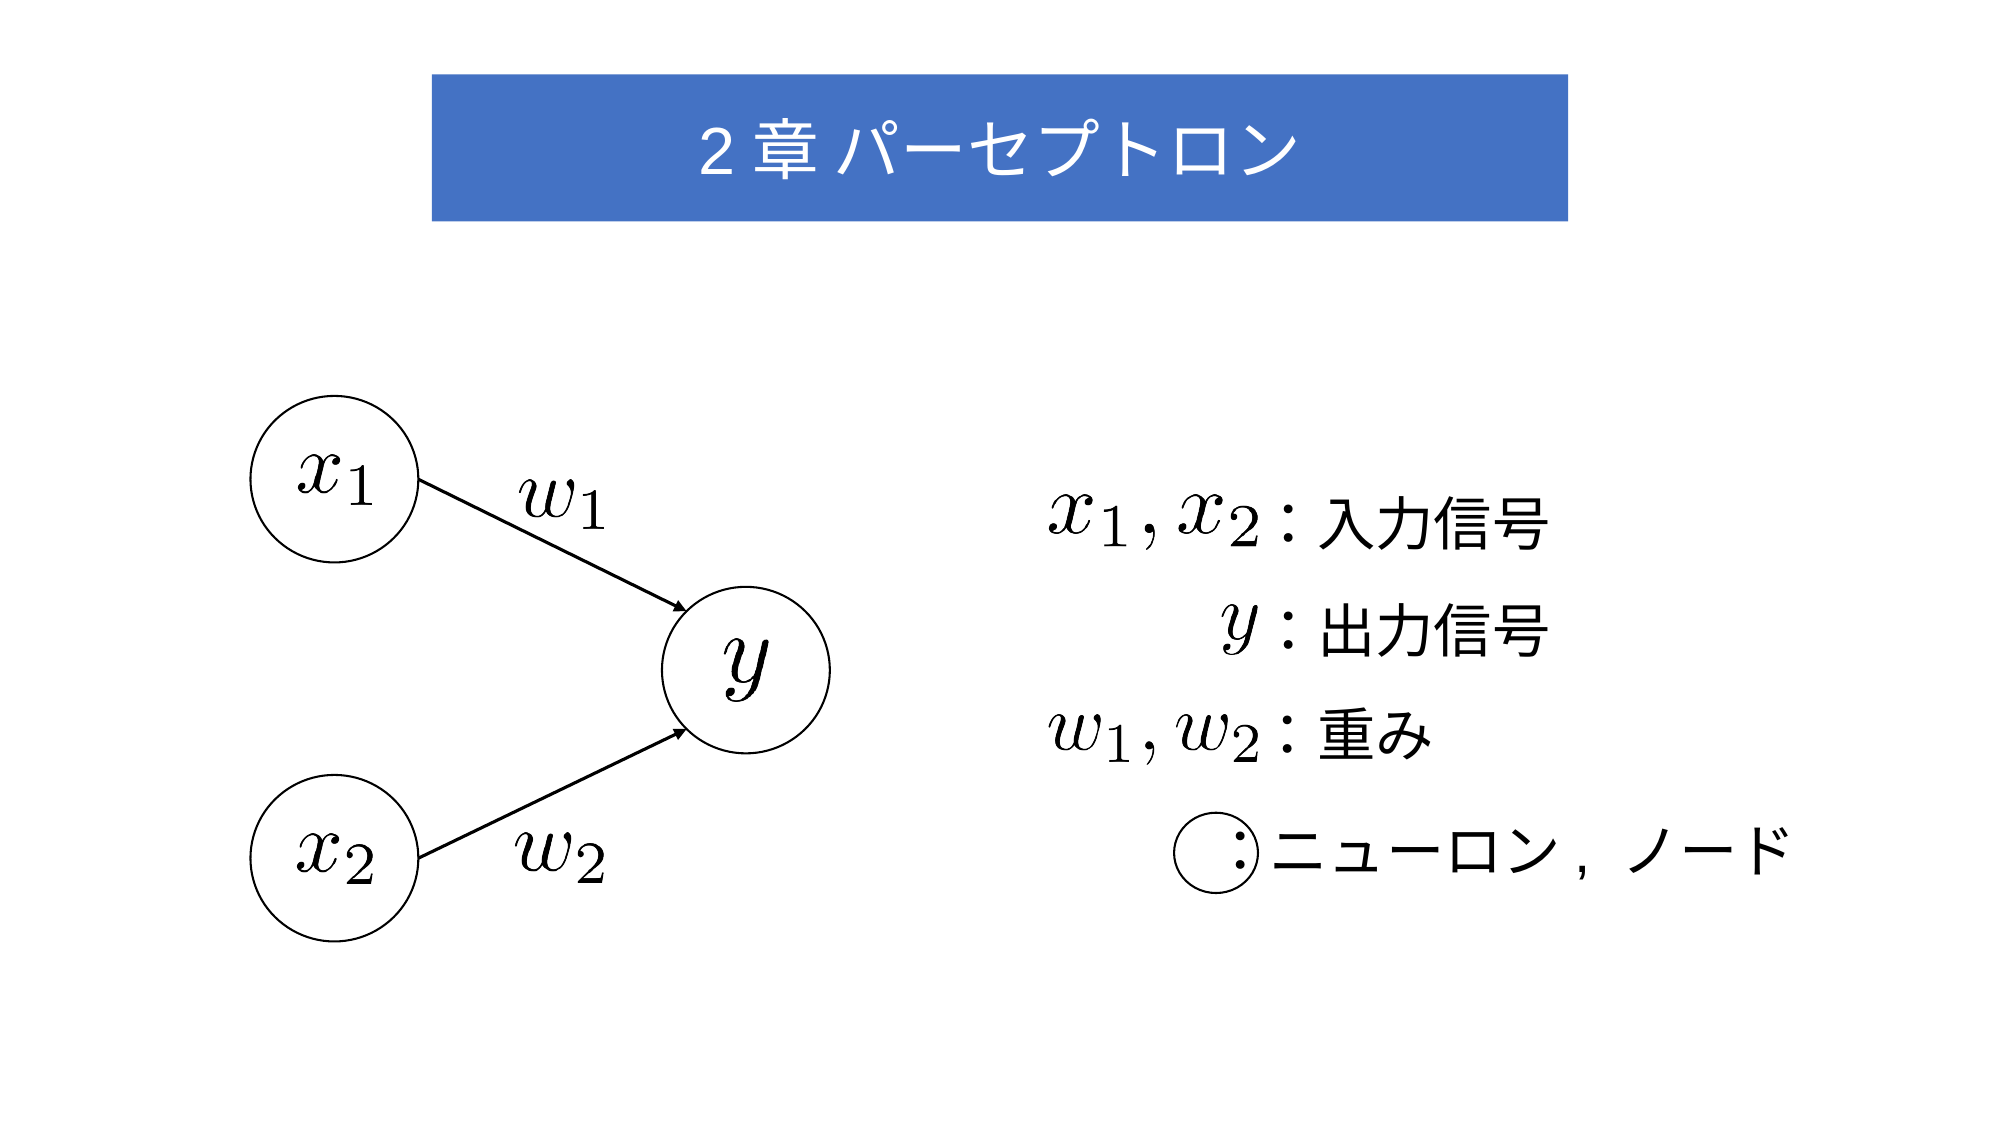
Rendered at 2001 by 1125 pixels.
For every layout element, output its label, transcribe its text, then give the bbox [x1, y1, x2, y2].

text_box 2章 パーセプトロン [431, 73, 1569, 222]
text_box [1174, 806, 1750, 894]
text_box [250, 395, 830, 942]
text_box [1221, 586, 1553, 673]
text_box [1048, 479, 1553, 566]
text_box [1048, 690, 1435, 777]
